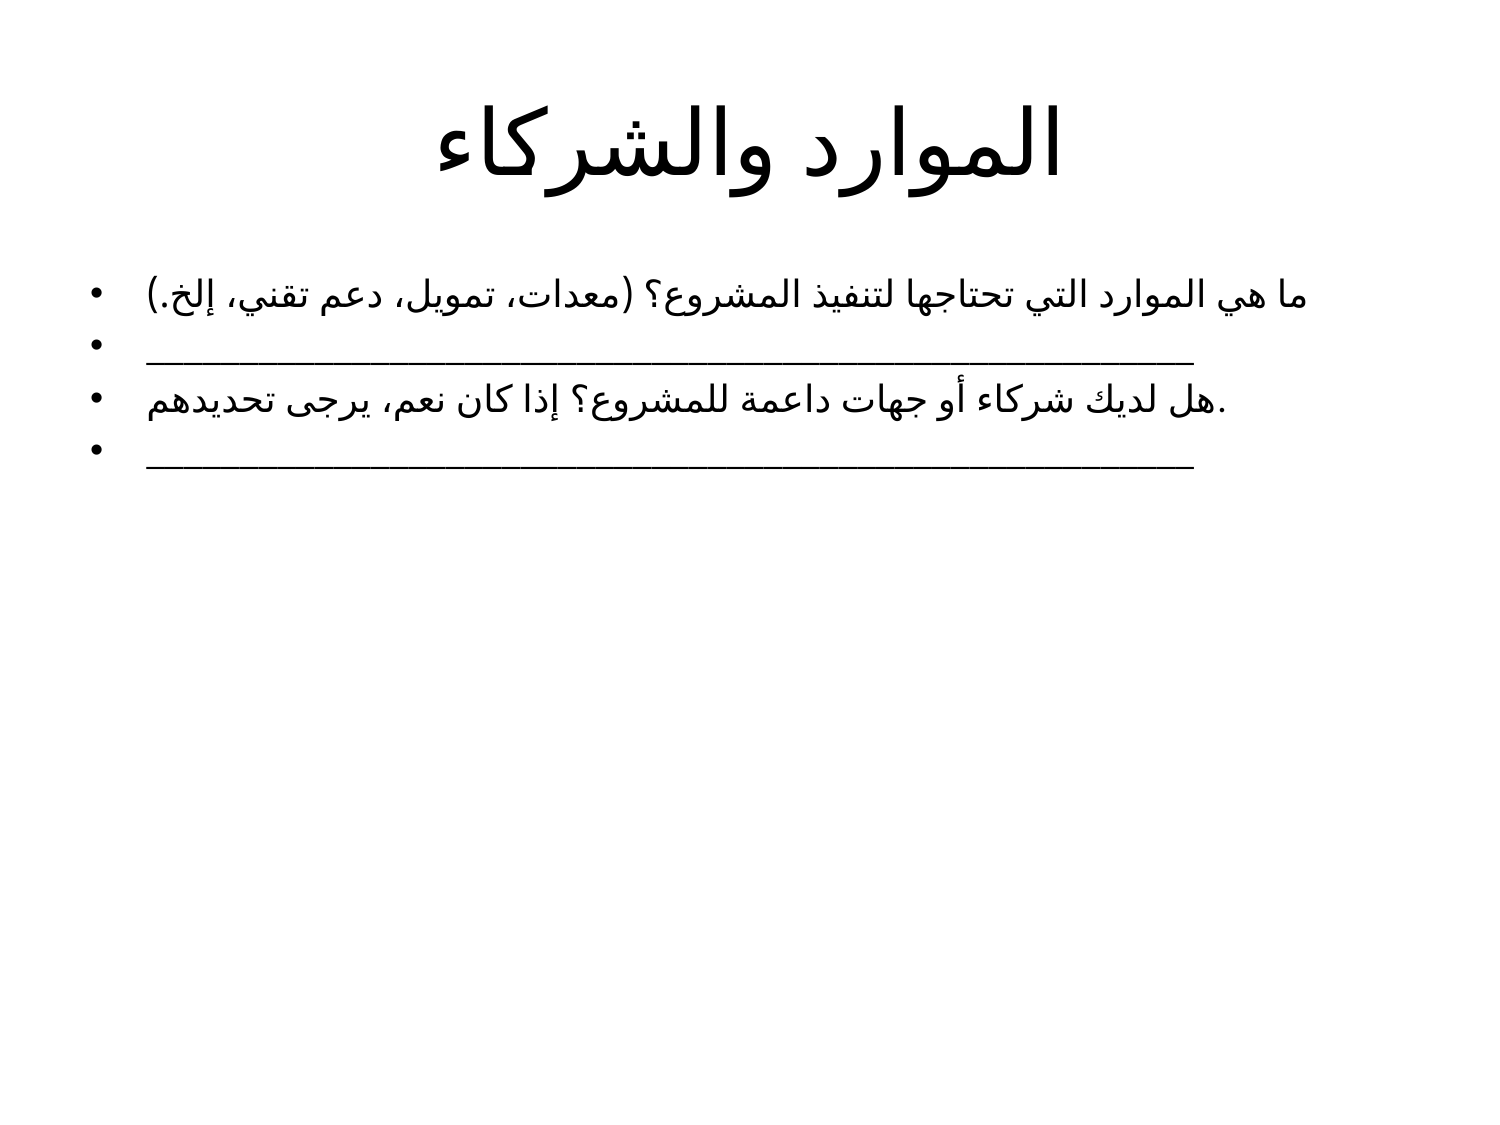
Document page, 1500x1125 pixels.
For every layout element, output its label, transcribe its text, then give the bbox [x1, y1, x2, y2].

title الموارد والشركاء [75, 45, 1425, 233]
list ما هي الموارد التي تحتاجها لتنفيذ المشروع؟ (معدات، تمويل، دعم تقني، إلخ.) ________________________________________________________ هل لديك شركاء أو جهات داعمة للمشروع؟ إذا كان نعم، يرجى تحديدهم. ________________________________________________________ [75, 262, 1425, 1005]
